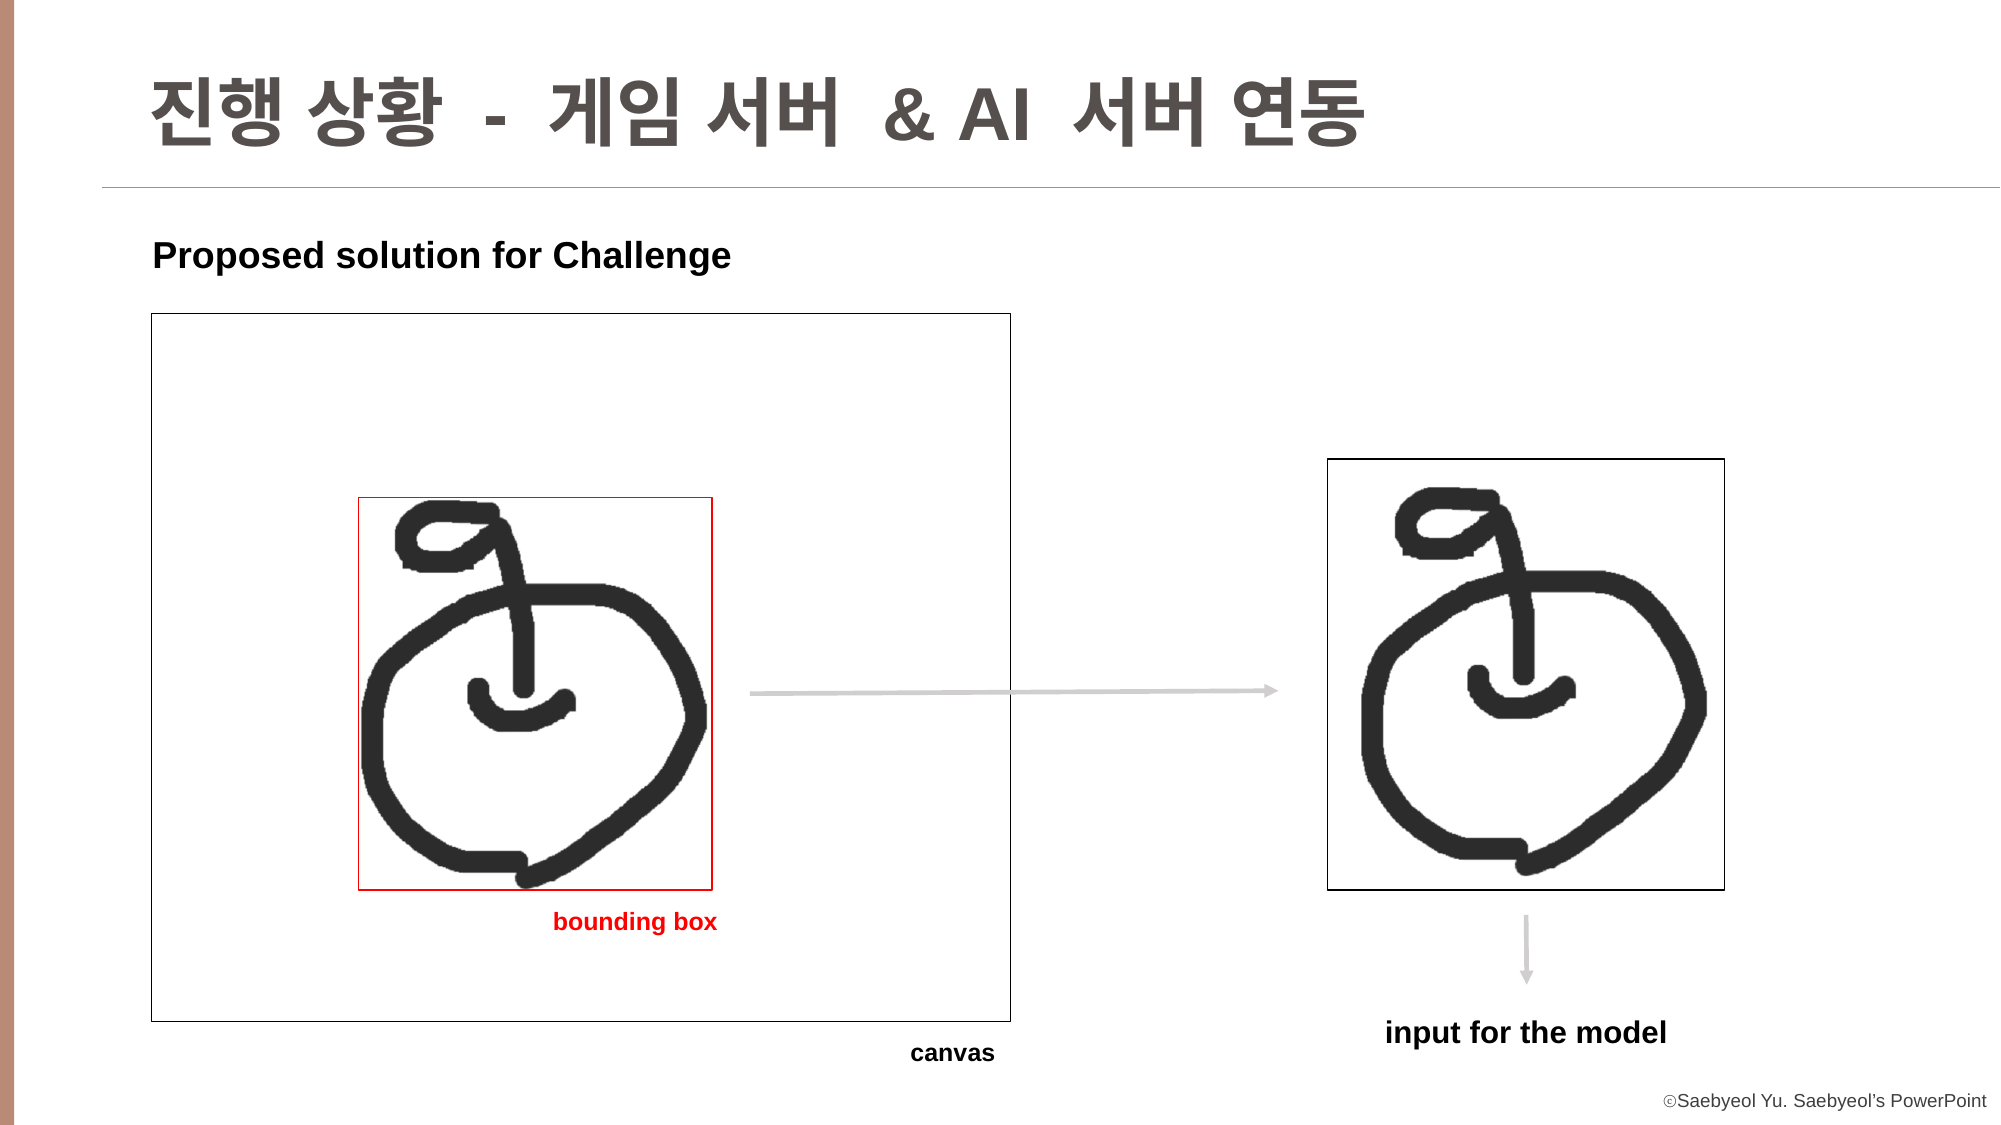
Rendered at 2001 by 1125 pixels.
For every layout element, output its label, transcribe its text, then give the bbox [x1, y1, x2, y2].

picture [1228, 397, 1817, 894]
text_box Proposed solution for Challenge [137, 216, 790, 292]
text_box 진행 상황 - 게임 서버 & AI 서버 연동 [133, 57, 1872, 163]
text_box [0, 0, 15, 1125]
text_box bounding box [537, 915, 742, 950]
text_box [151, 313, 1011, 1022]
text_box input for the model [1306, 996, 1747, 1065]
picture [228, 410, 817, 907]
text_box canvas [820, 1021, 1011, 1082]
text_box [749, 690, 1279, 694]
